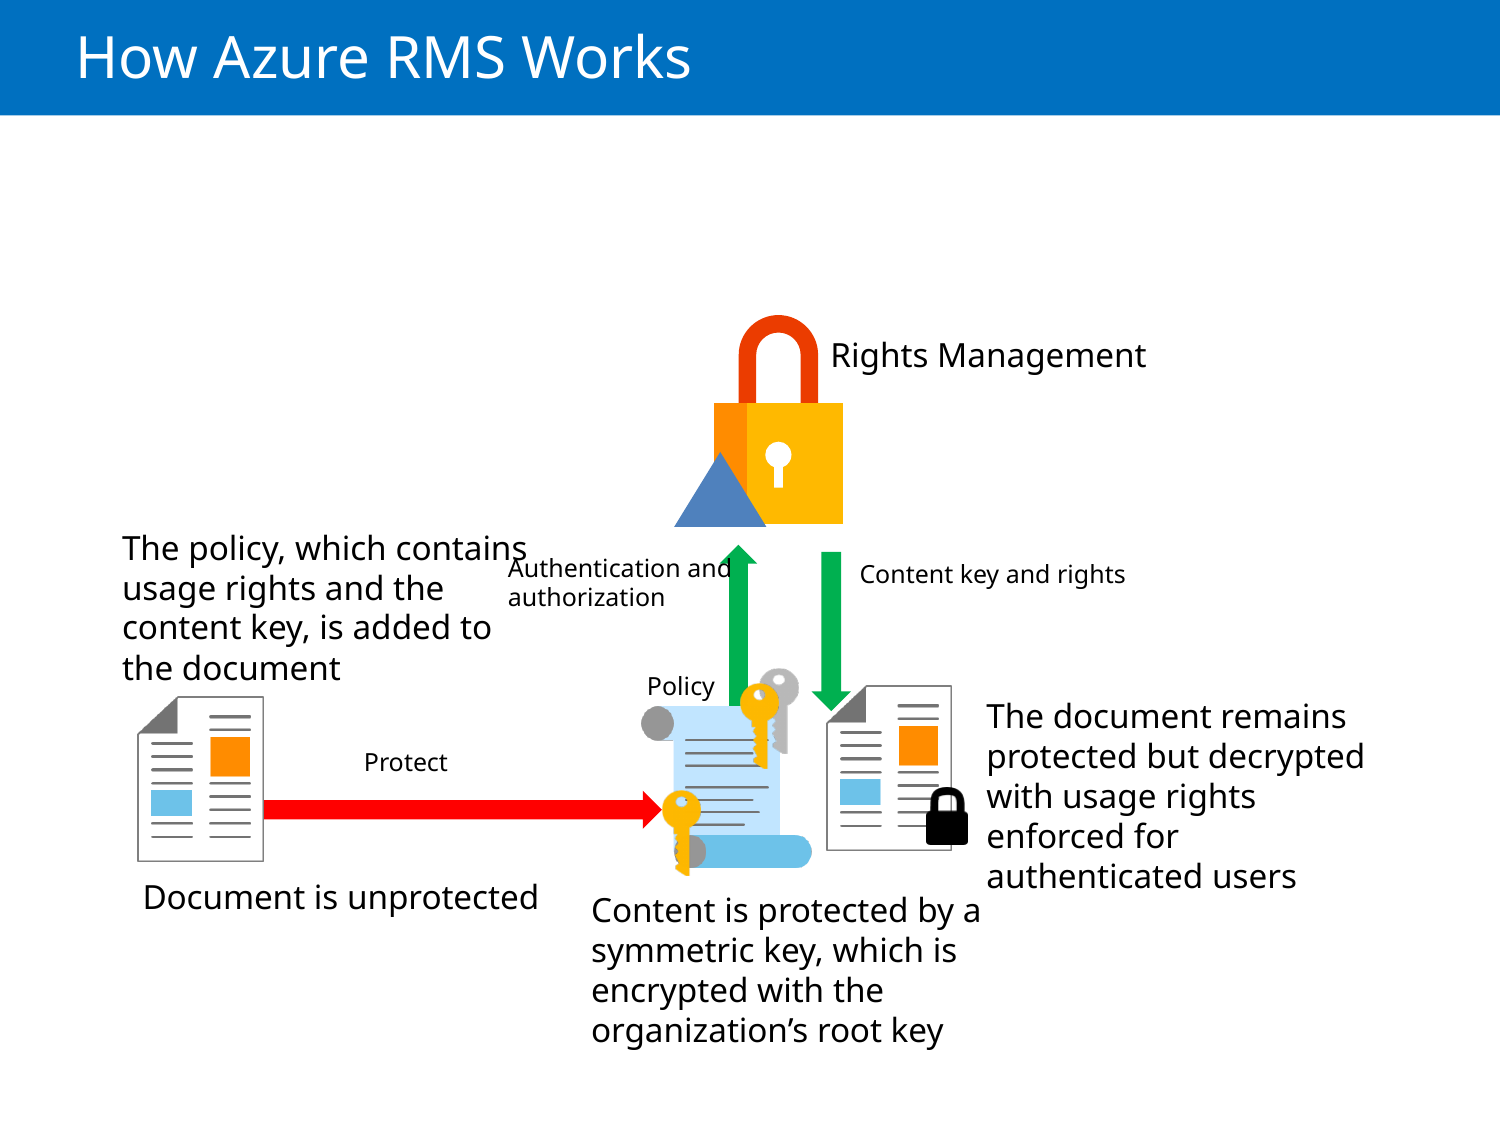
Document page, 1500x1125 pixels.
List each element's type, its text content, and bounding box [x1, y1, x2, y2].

title How Azure RMS Works [75, 0, 1351, 122]
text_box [107, 189, 1410, 1059]
